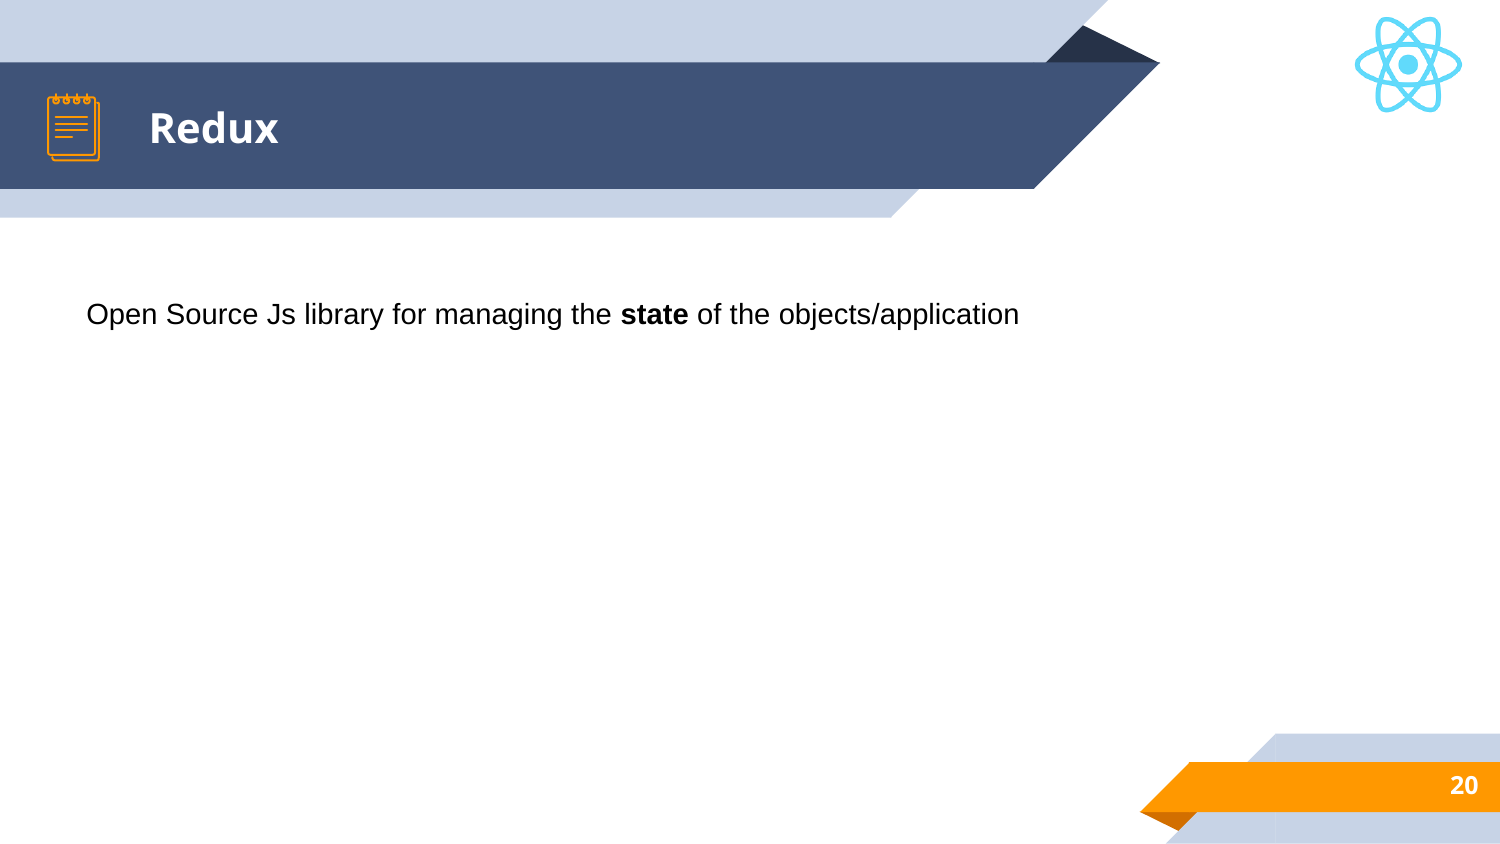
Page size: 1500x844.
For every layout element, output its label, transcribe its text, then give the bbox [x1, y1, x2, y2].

title Redux [133, 64, 997, 190]
picture [1316, 0, 1500, 130]
slide_number 20 [1249, 760, 1494, 813]
text_box Open Source Js library for managing the state of the objects/application [71, 288, 1467, 338]
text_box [47, 93, 100, 161]
